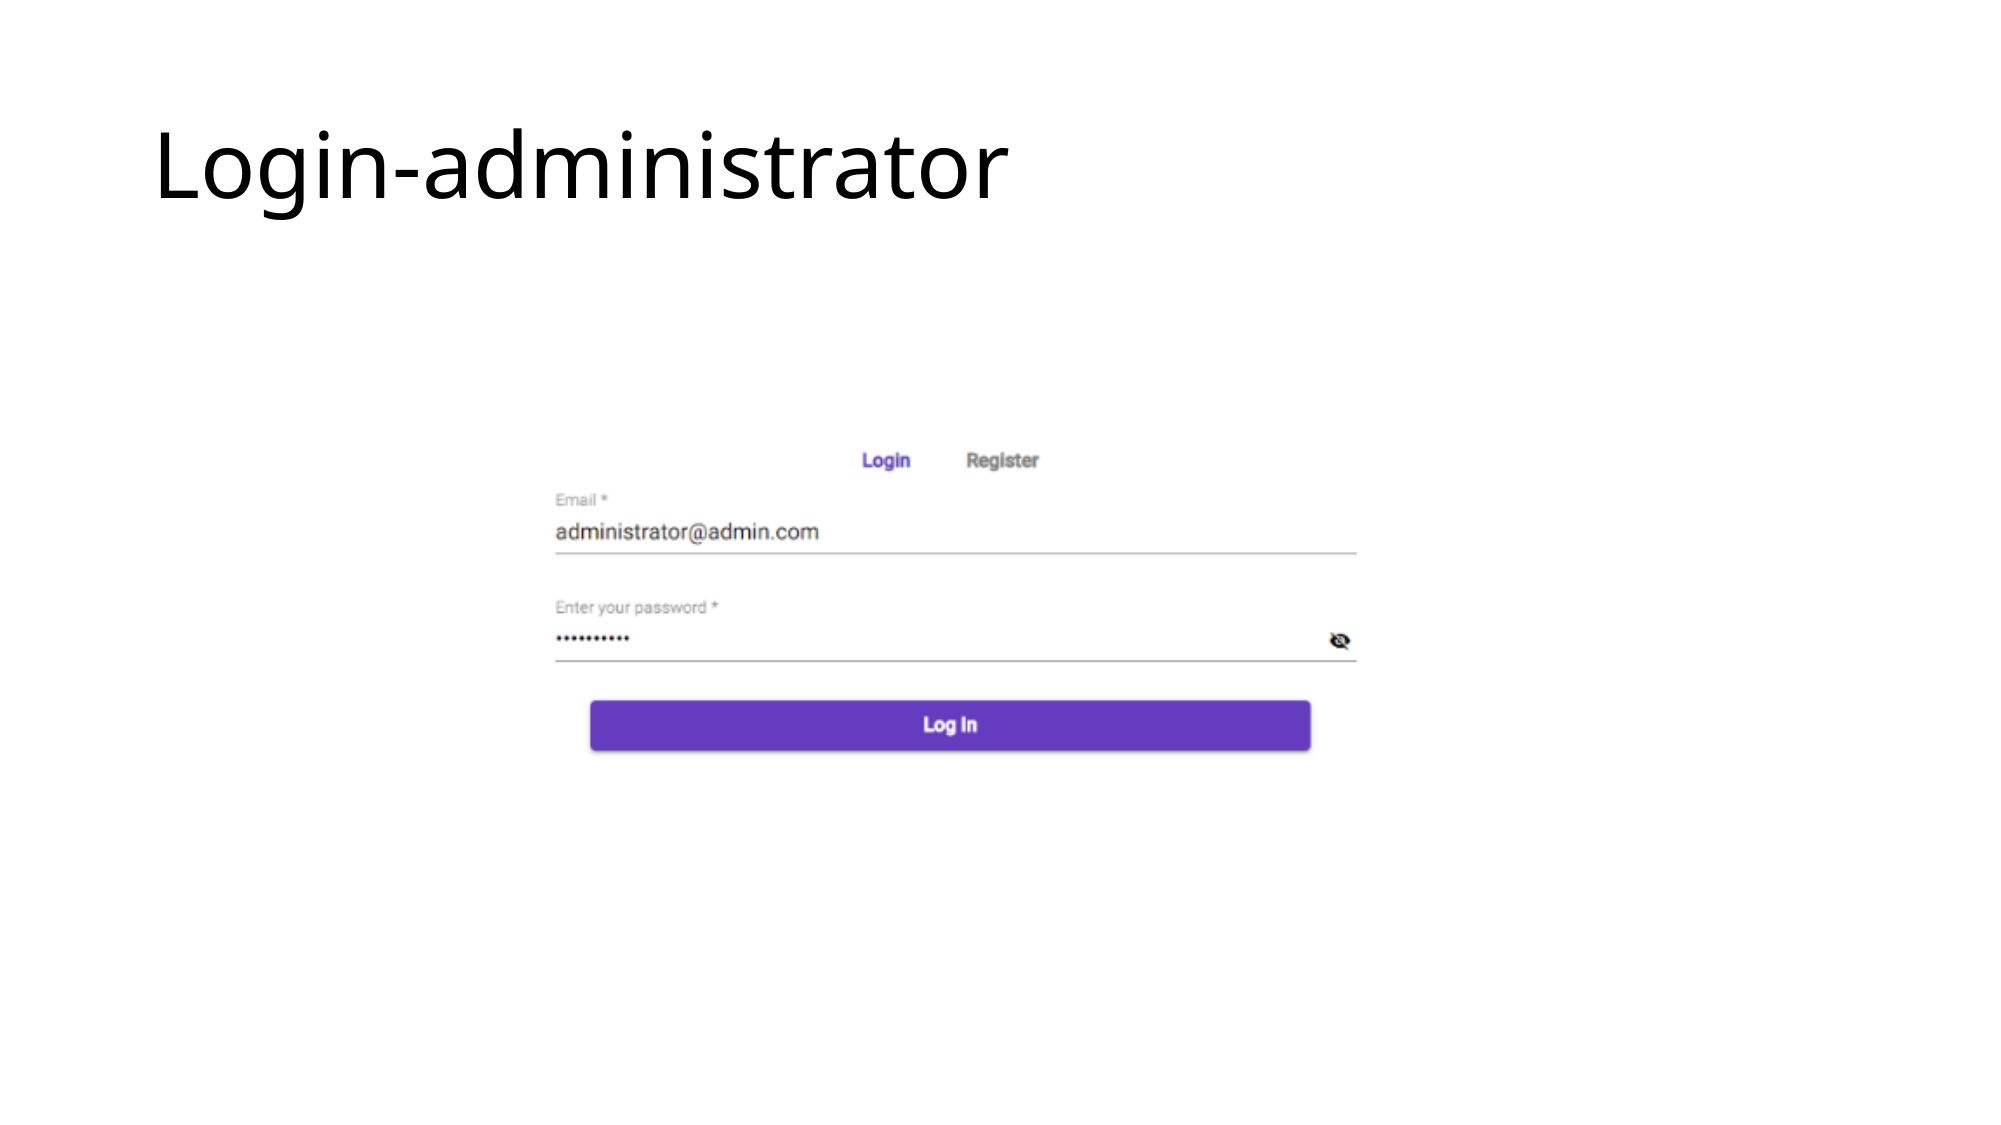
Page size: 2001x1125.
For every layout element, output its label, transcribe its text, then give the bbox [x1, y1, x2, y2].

title Login-administrator [137, 59, 1863, 252]
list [137, 252, 1863, 1064]
